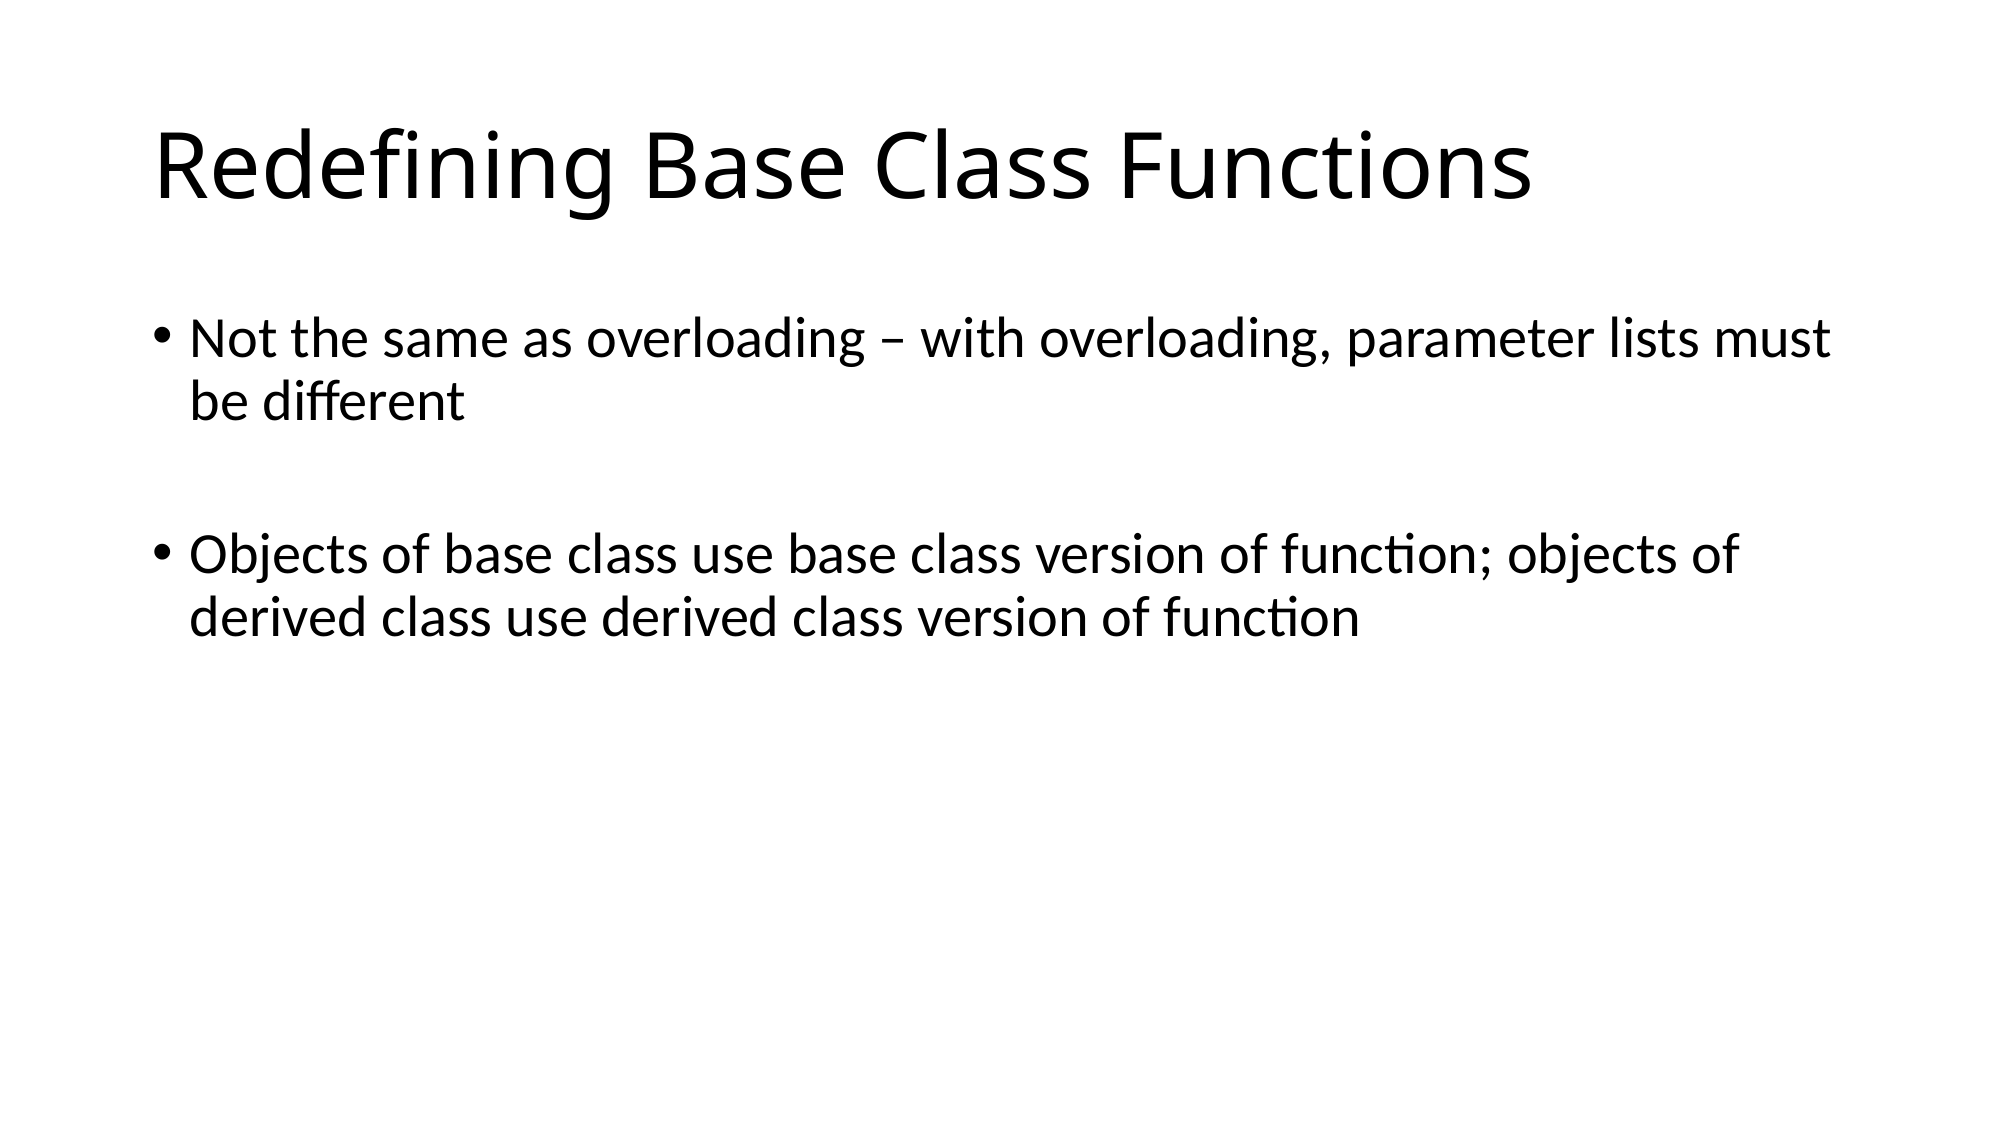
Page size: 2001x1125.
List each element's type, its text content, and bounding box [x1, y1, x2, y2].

title Redefining Base Class Functions [137, 59, 1863, 278]
list Not the same as overloading – with overloading, parameter lists must be different Objects of base class use base class version of function; objects of derived class use derived class version of function [137, 299, 1863, 1014]
